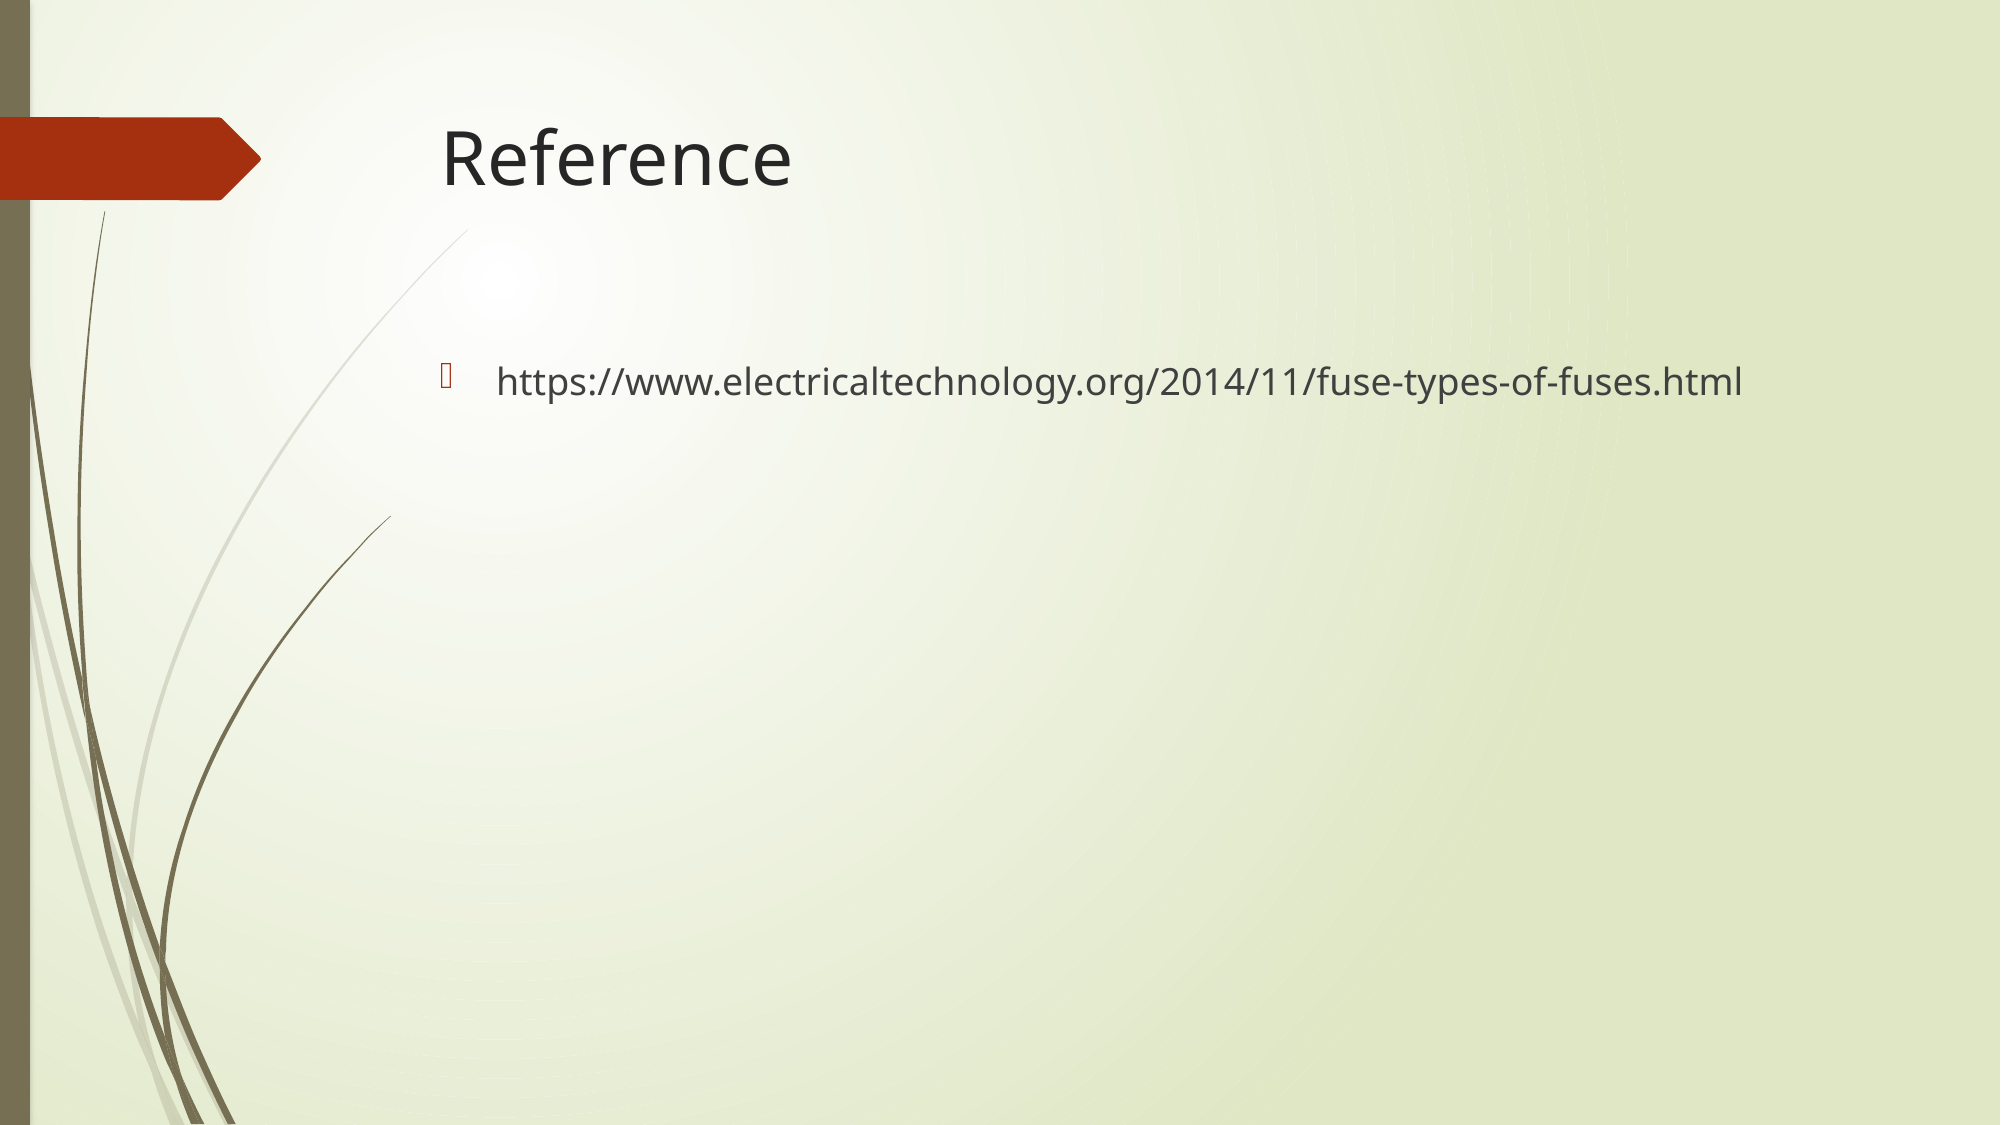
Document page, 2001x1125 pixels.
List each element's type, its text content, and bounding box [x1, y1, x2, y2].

list https://www.electricaltechnology.org/2014/11/fuse-types-of-fuses.html [424, 350, 1888, 970]
title Reference [425, 102, 1888, 313]
